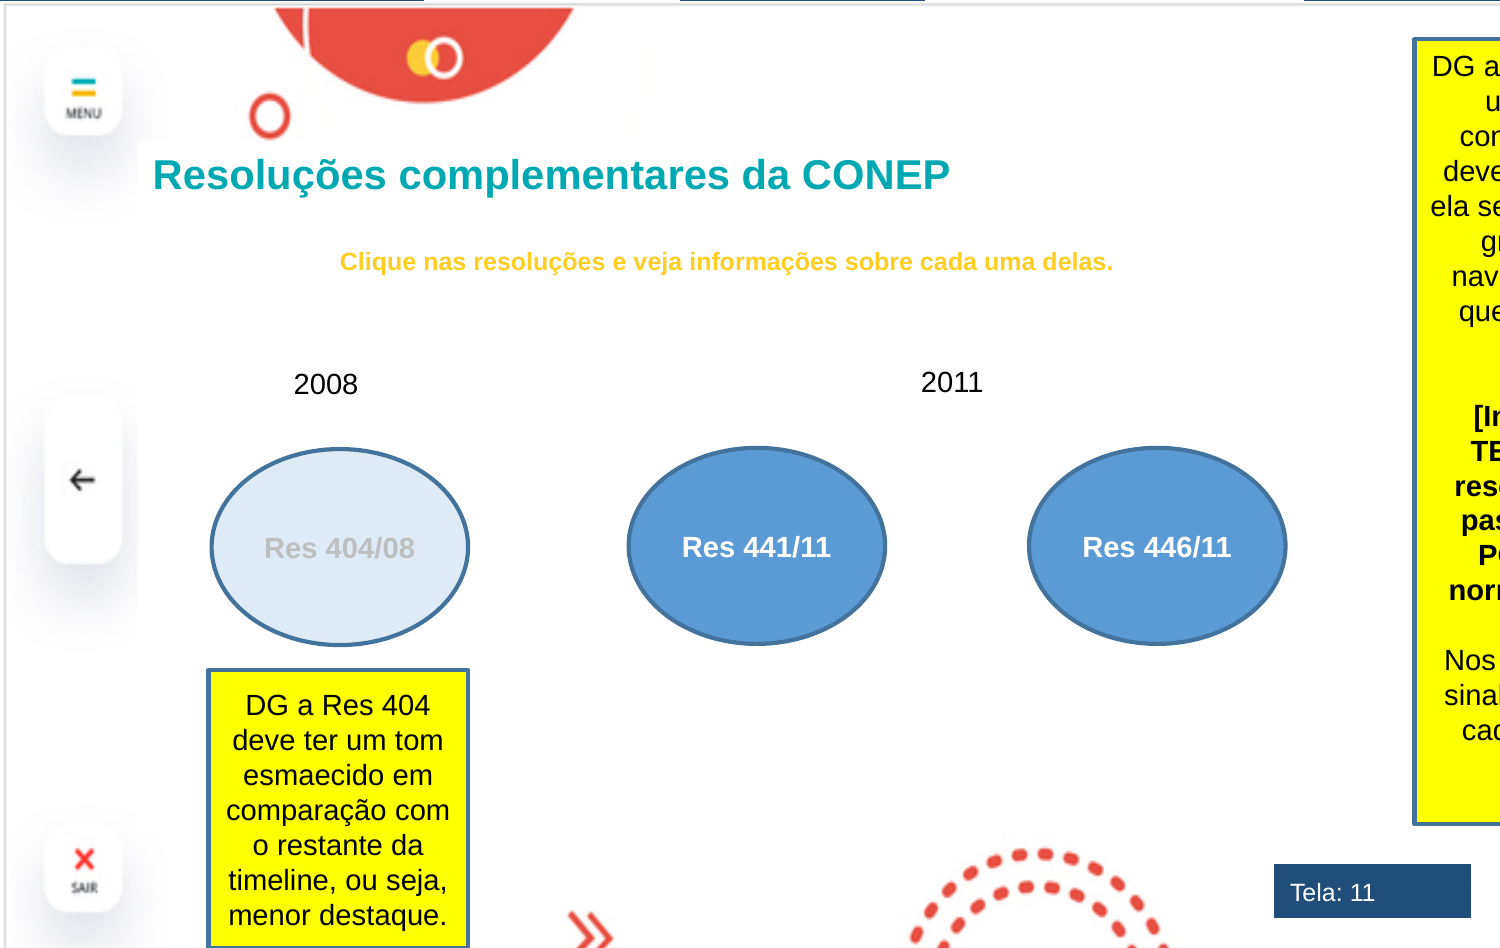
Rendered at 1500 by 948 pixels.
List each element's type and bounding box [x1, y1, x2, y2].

text_box [0, 0, 1500, 948]
picture [1412, 406, 1471, 561]
